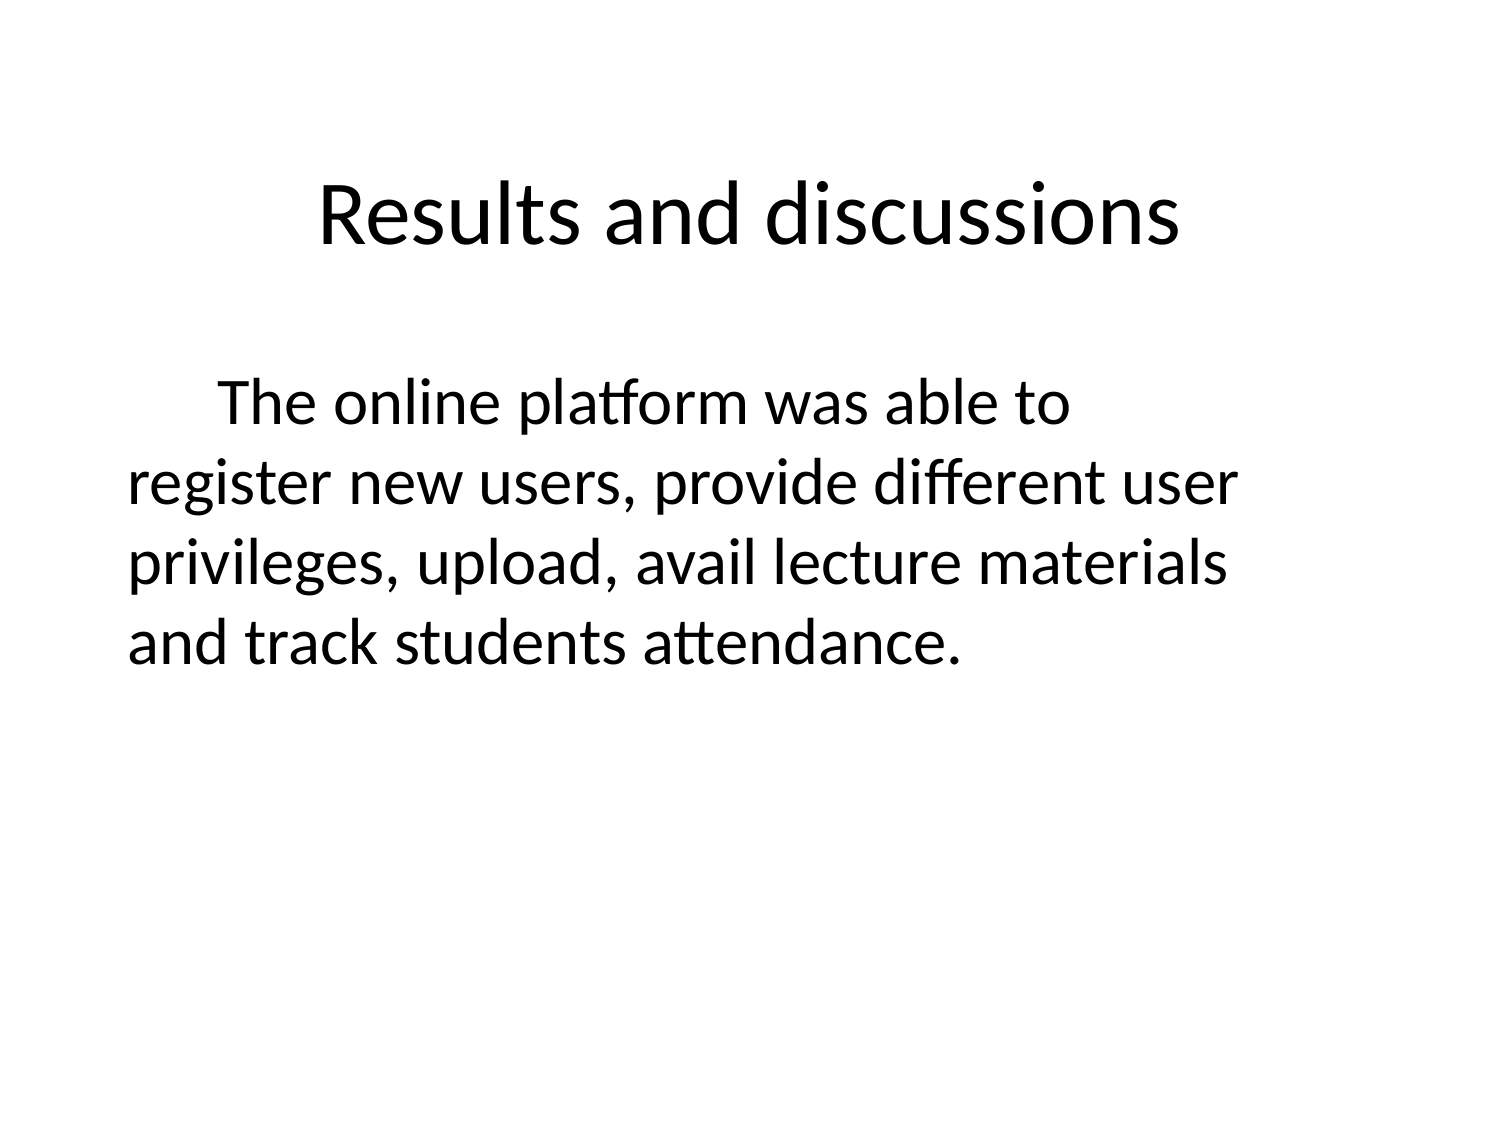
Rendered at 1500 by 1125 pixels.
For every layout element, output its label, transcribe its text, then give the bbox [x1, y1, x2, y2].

subtitle The online platform was able to register new users, provide different user privileges, upload, avail lecture materials and track students attendance. [112, 350, 1275, 925]
title Results and discussions [112, 87, 1388, 329]
